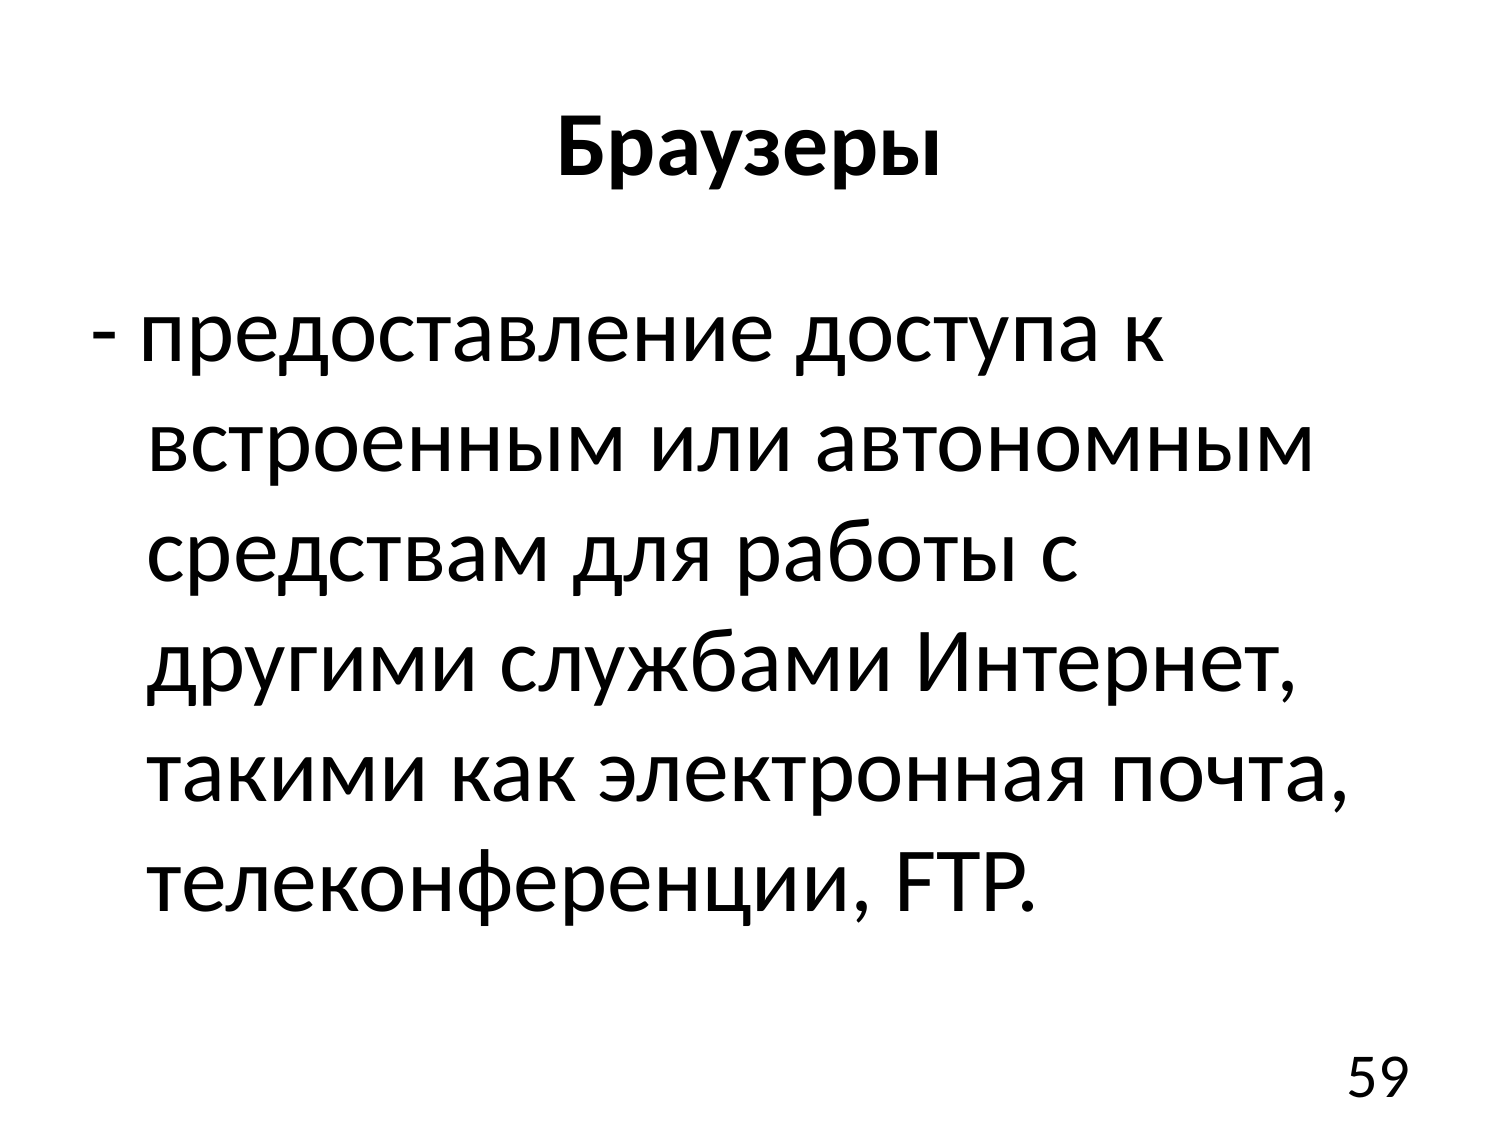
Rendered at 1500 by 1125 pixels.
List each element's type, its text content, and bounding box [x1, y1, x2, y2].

title Браузеры [75, 45, 1425, 233]
slide_number 59 [1074, 1042, 1425, 1103]
list - предоставление доступа к встроенным или автономным средствам для работы с другими службами Интернет, такими как электронная почта, телеконференции, FTP. [75, 262, 1425, 1005]
